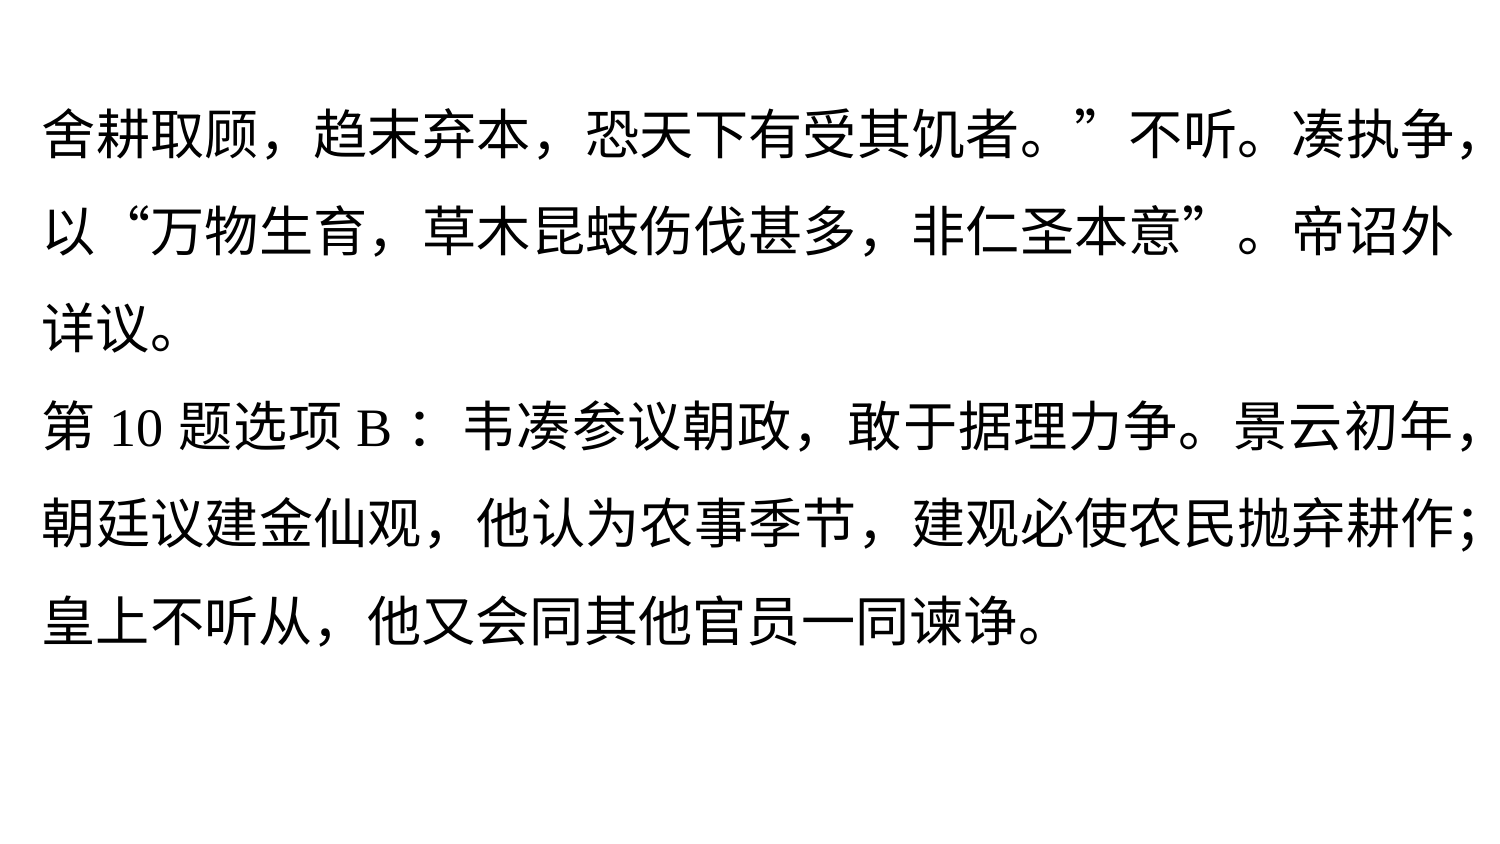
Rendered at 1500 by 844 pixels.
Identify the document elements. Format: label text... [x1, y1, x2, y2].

text_box 舍耕取顾，趋末弃本，恐天下有受其饥者。”不听。凑执争，以“万物生育，草木昆蚑伤伐甚多，非仁圣本意”。帝诏外详议。 第10题选项B：韦凑参议朝政，敢于据理力争。景云初年，朝廷议建金仙观，他认为农事季节，建观必使农民抛弃耕作；皇上不听从，他又会同其他官员一同谏诤。 [26, 60, 1470, 660]
